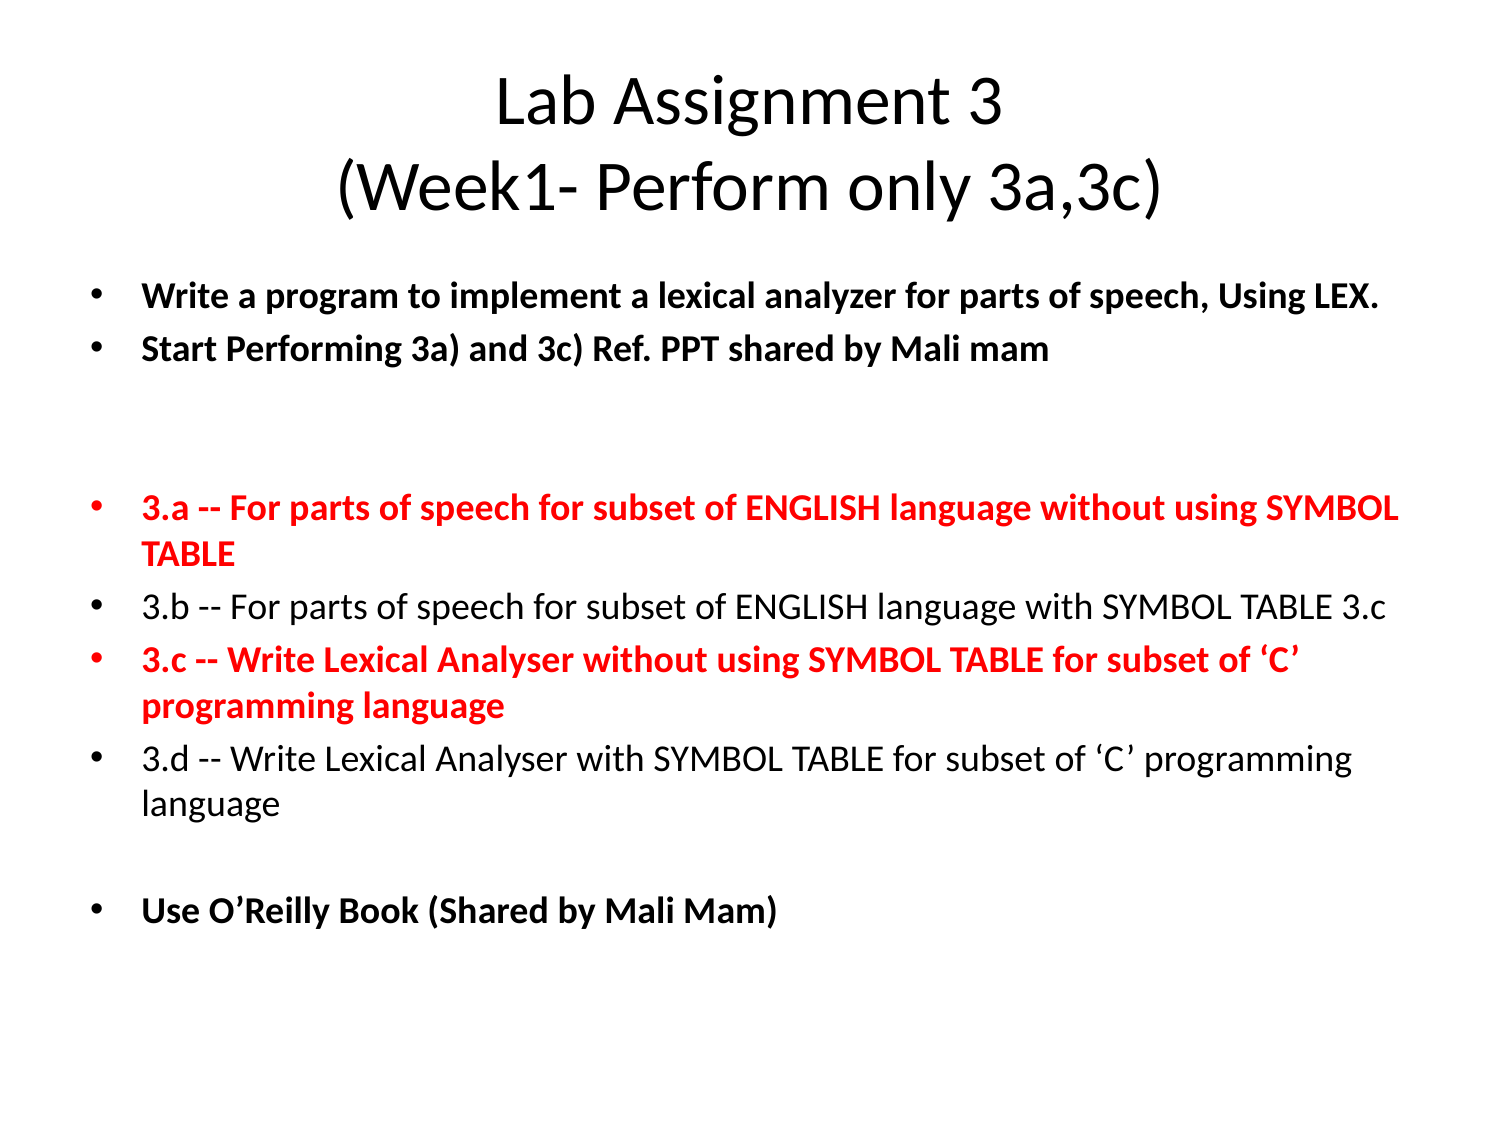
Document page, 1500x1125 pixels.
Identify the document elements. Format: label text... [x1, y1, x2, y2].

list Write a program to implement a lexical analyzer for parts of speech, Using LEX. Start Performing 3a) and 3c) Ref. PPT shared by Mali mam 3.a -- For parts of speech for subset of ENGLISH language without using SYMBOL TABLE 3.b -- For parts of speech for subset of ENGLISH language with SYMBOL TABLE 3.c 3.c -- Write Lexical Analyser without using SYMBOL TABLE for subset of ‘C’ programming language 3.d -- Write Lexical Analyser with SYMBOL TABLE for subset of ‘C’ programming language Use O’Reilly Book (Shared by Mali Mam) [75, 262, 1425, 1005]
title Lab Assignment 3 (Week1- Perform only 3a,3c) [75, 45, 1425, 233]
